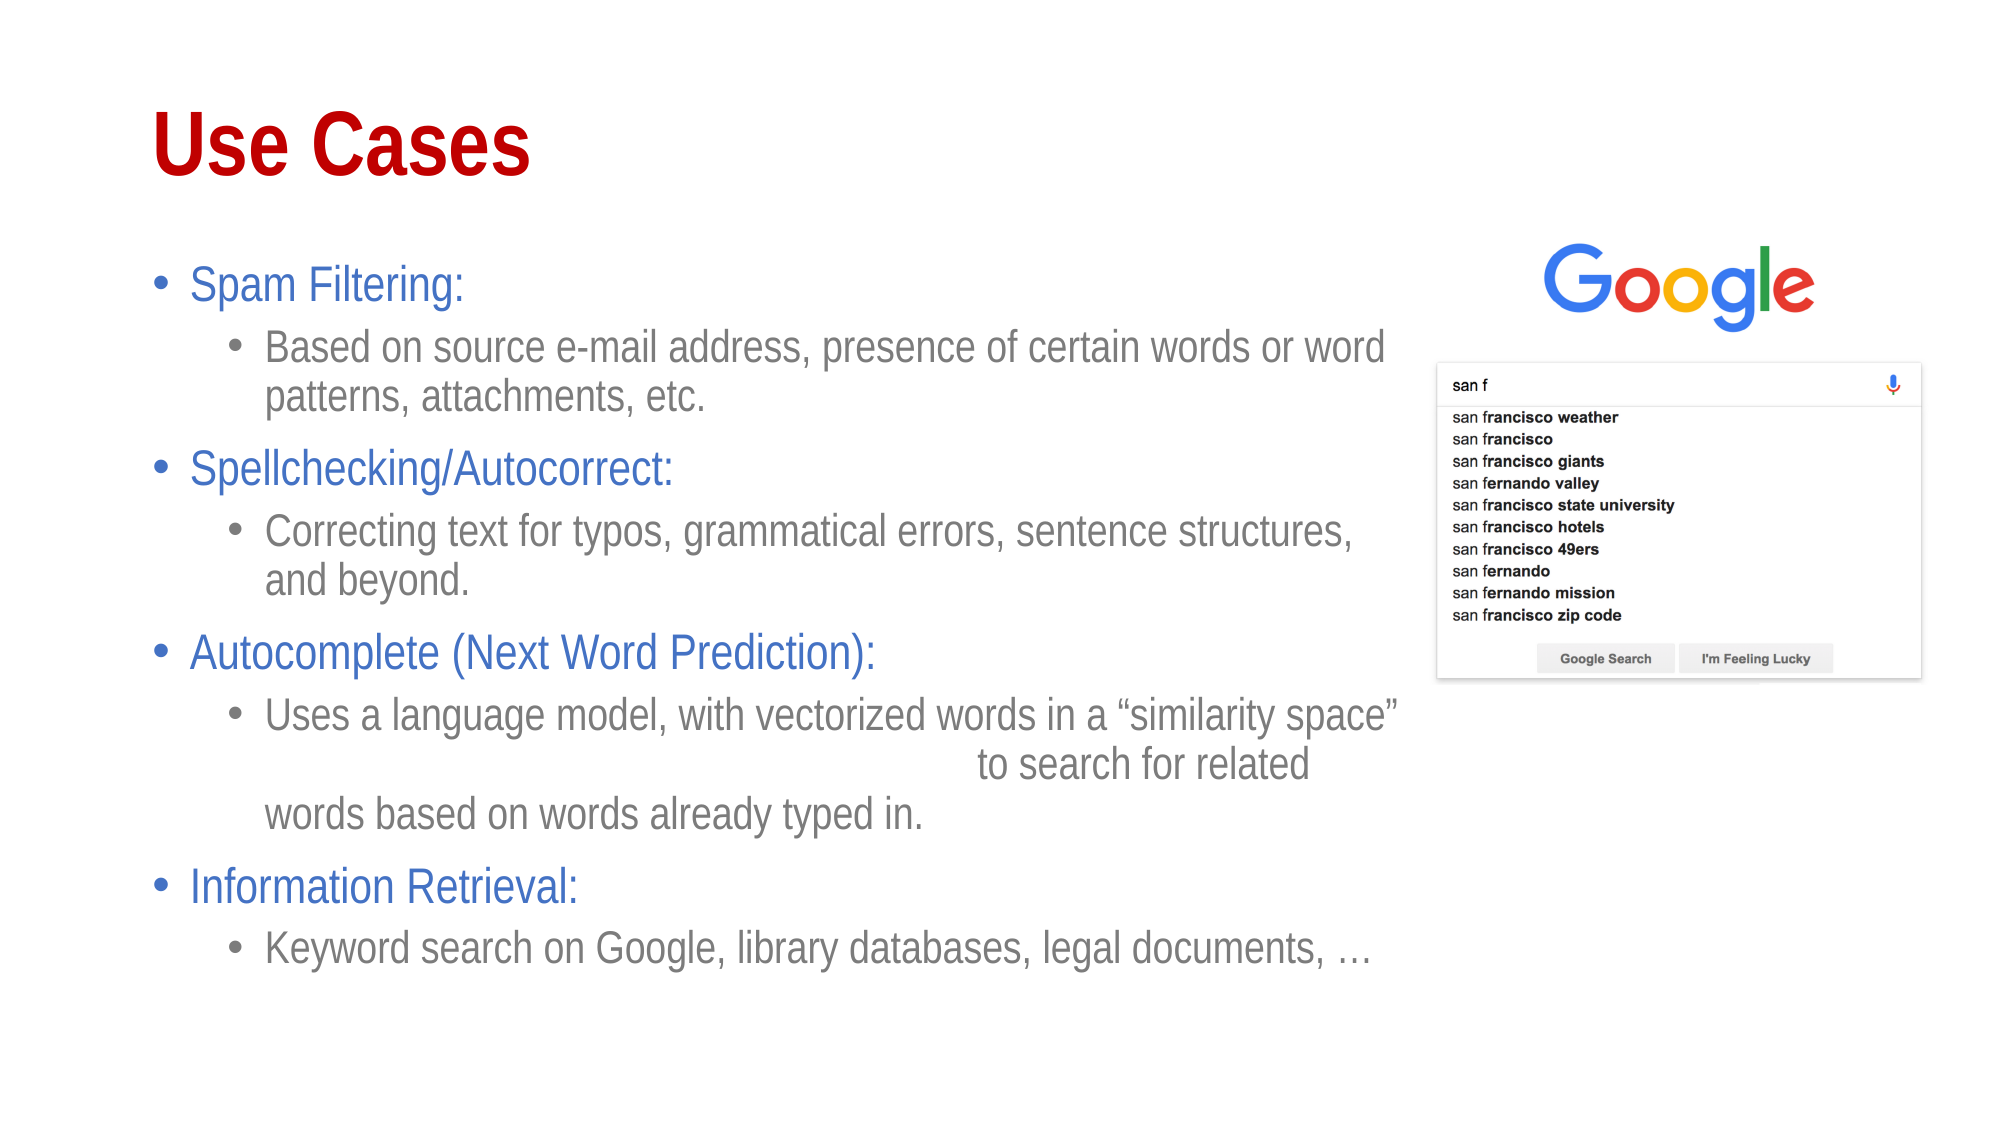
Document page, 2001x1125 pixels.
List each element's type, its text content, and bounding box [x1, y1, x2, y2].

picture [1428, 231, 1932, 685]
list Spam Filtering: Based on source e-mail address, presence of certain words or word patterns, attachments, etc. Spellchecking/Autocorrect: Correcting text for typos, grammatical errors, sentence structures, and beyond. Autocomplete (Next Word Prediction): Uses a language model, with vectorized words in a “similarity space” to search for related words based on words already typed in. Information Retrieval: Keyword search on Google, library databases, legal documents, … [137, 250, 1429, 1039]
title Use Cases [137, 59, 1863, 232]
